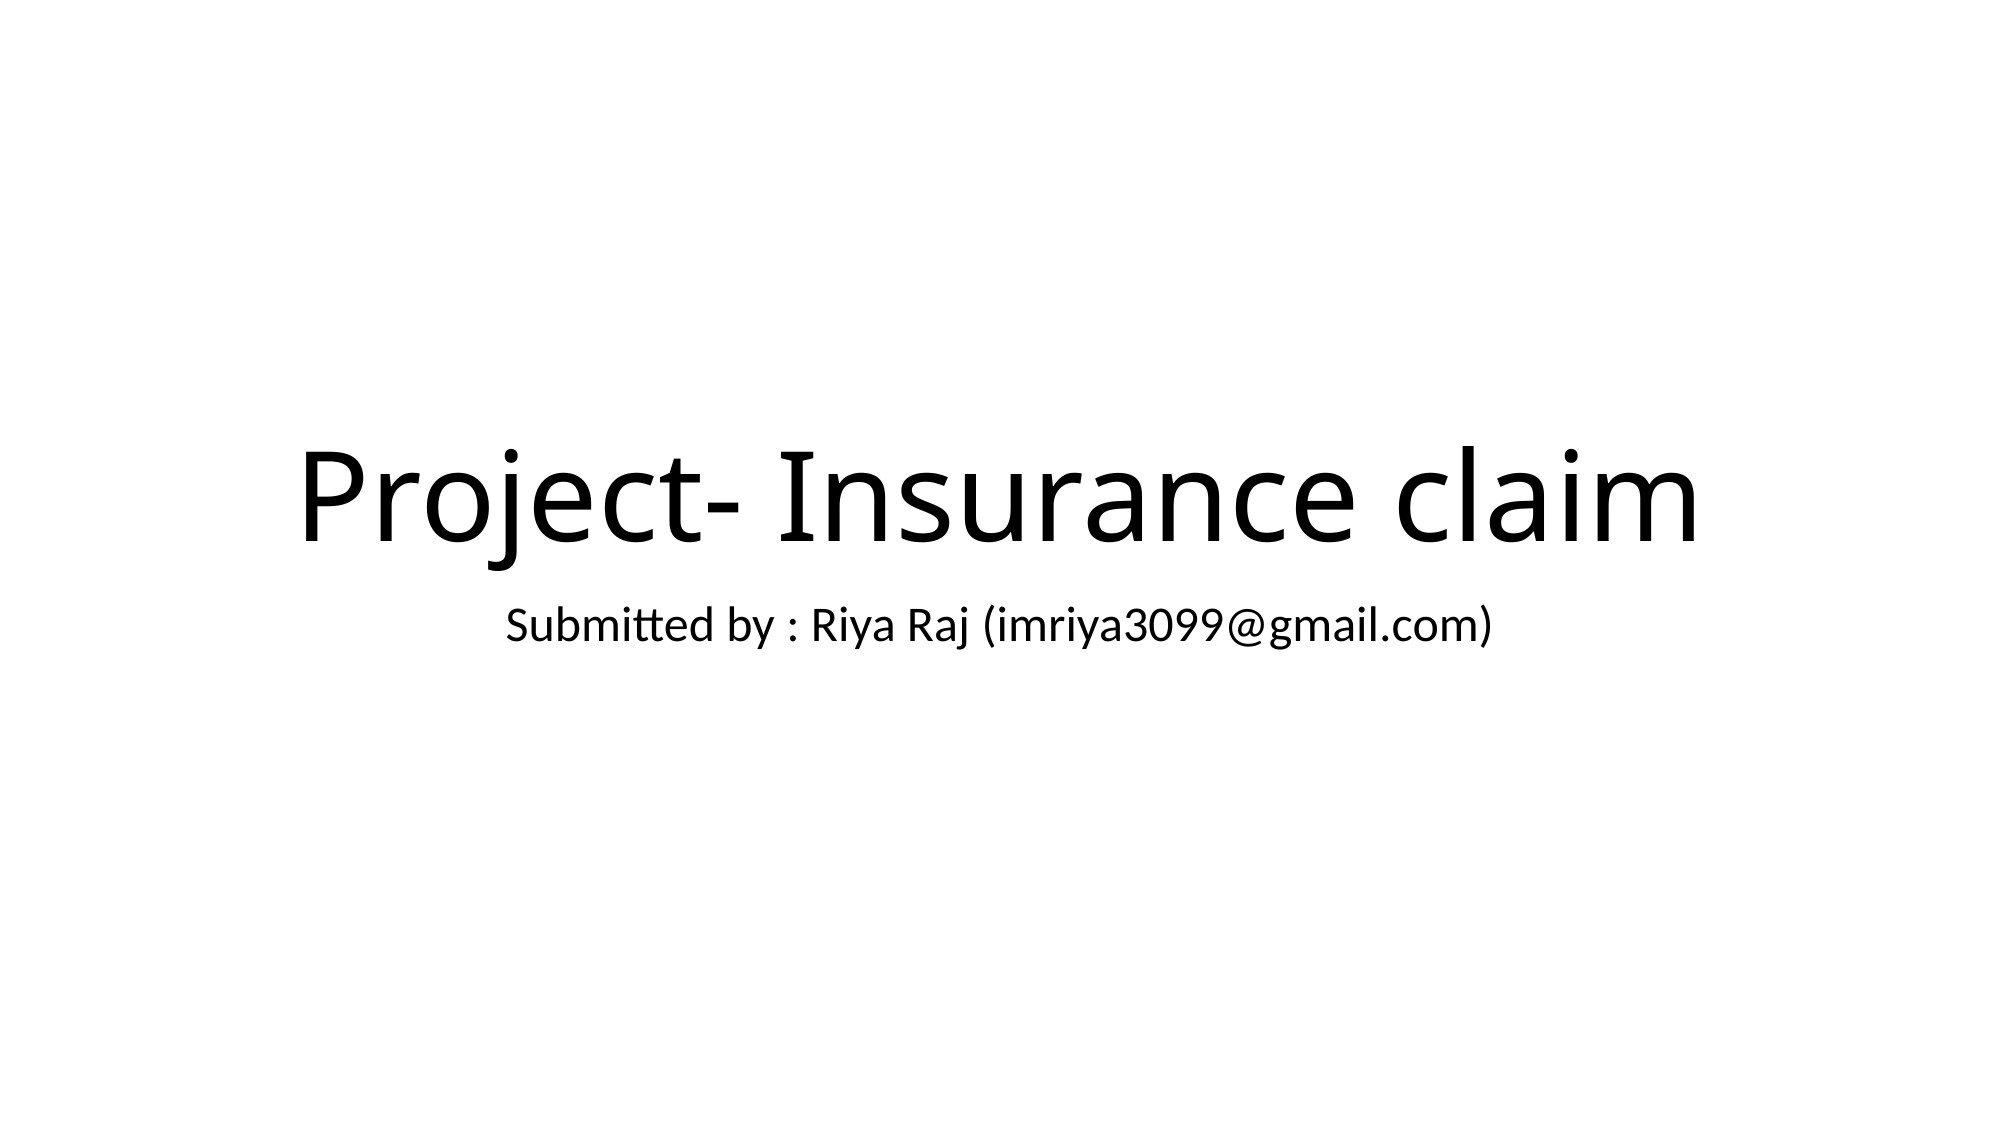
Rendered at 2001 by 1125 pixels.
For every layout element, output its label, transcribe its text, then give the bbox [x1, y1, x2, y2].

subtitle Submitted by : Riya Raj (imriya3099@gmail.com) [249, 590, 1750, 863]
title Project- Insurance claim [249, 184, 1750, 576]
